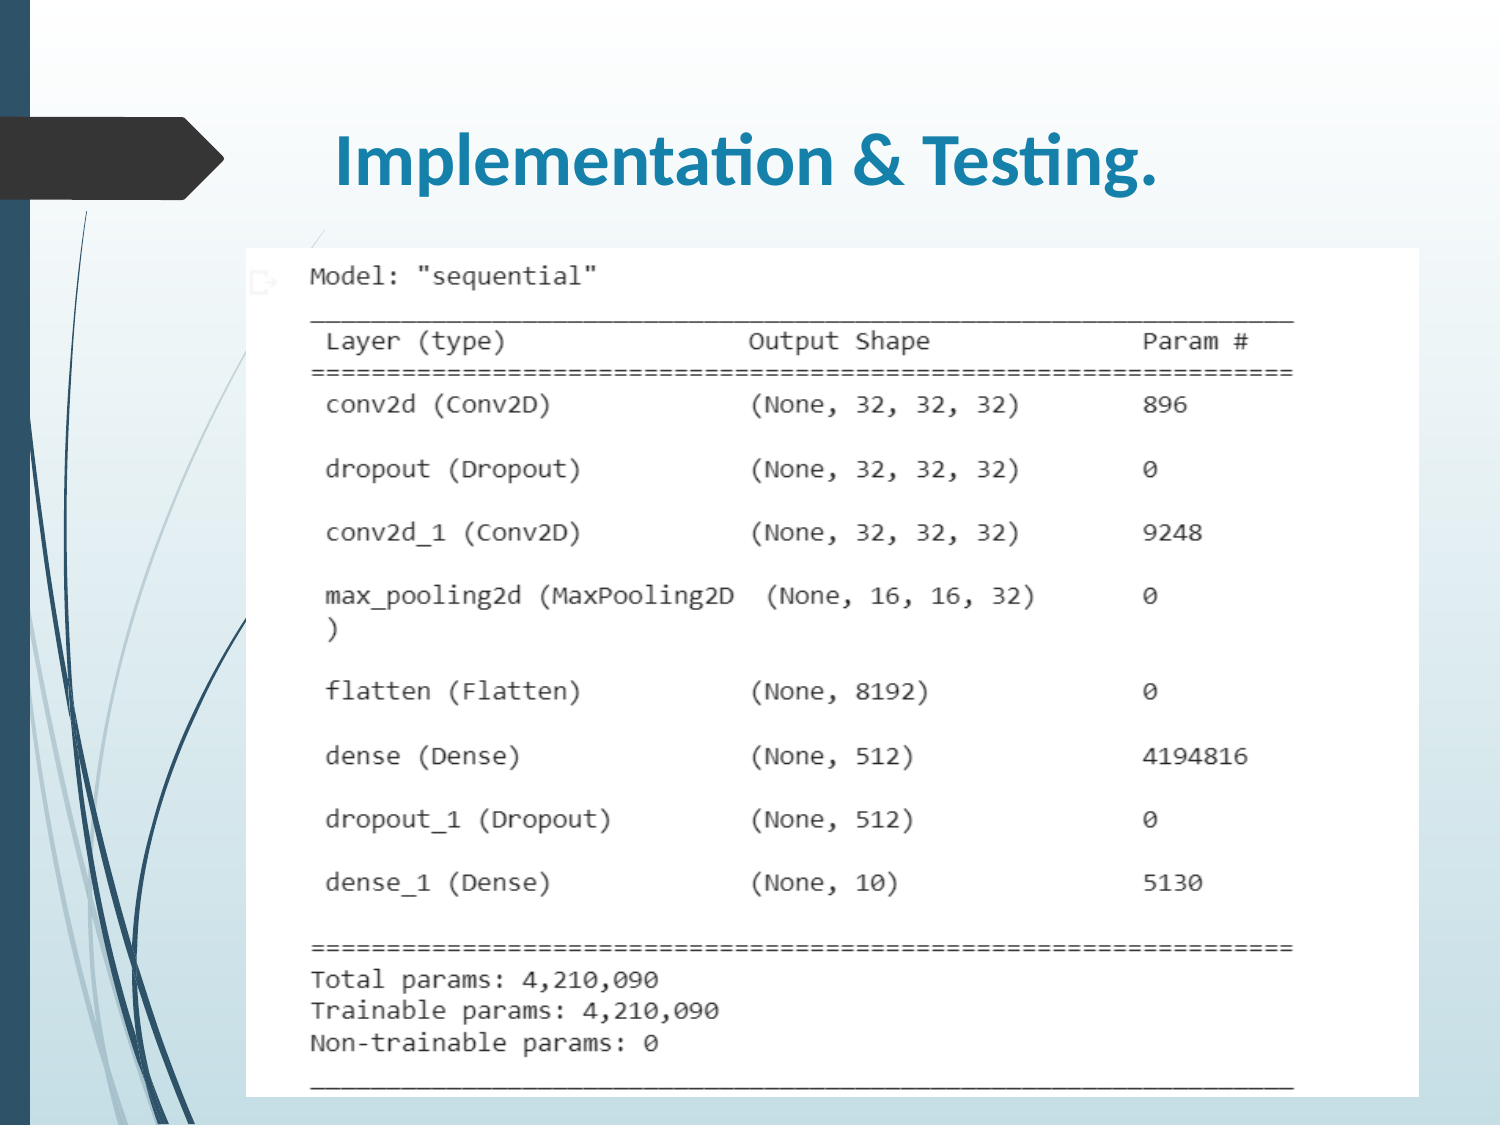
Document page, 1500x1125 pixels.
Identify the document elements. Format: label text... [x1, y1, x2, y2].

title Implementation & Testing. [319, 102, 1400, 247]
picture [246, 248, 1419, 1097]
slide_number (#) of 12 [1423, 1007, 1432, 1068]
